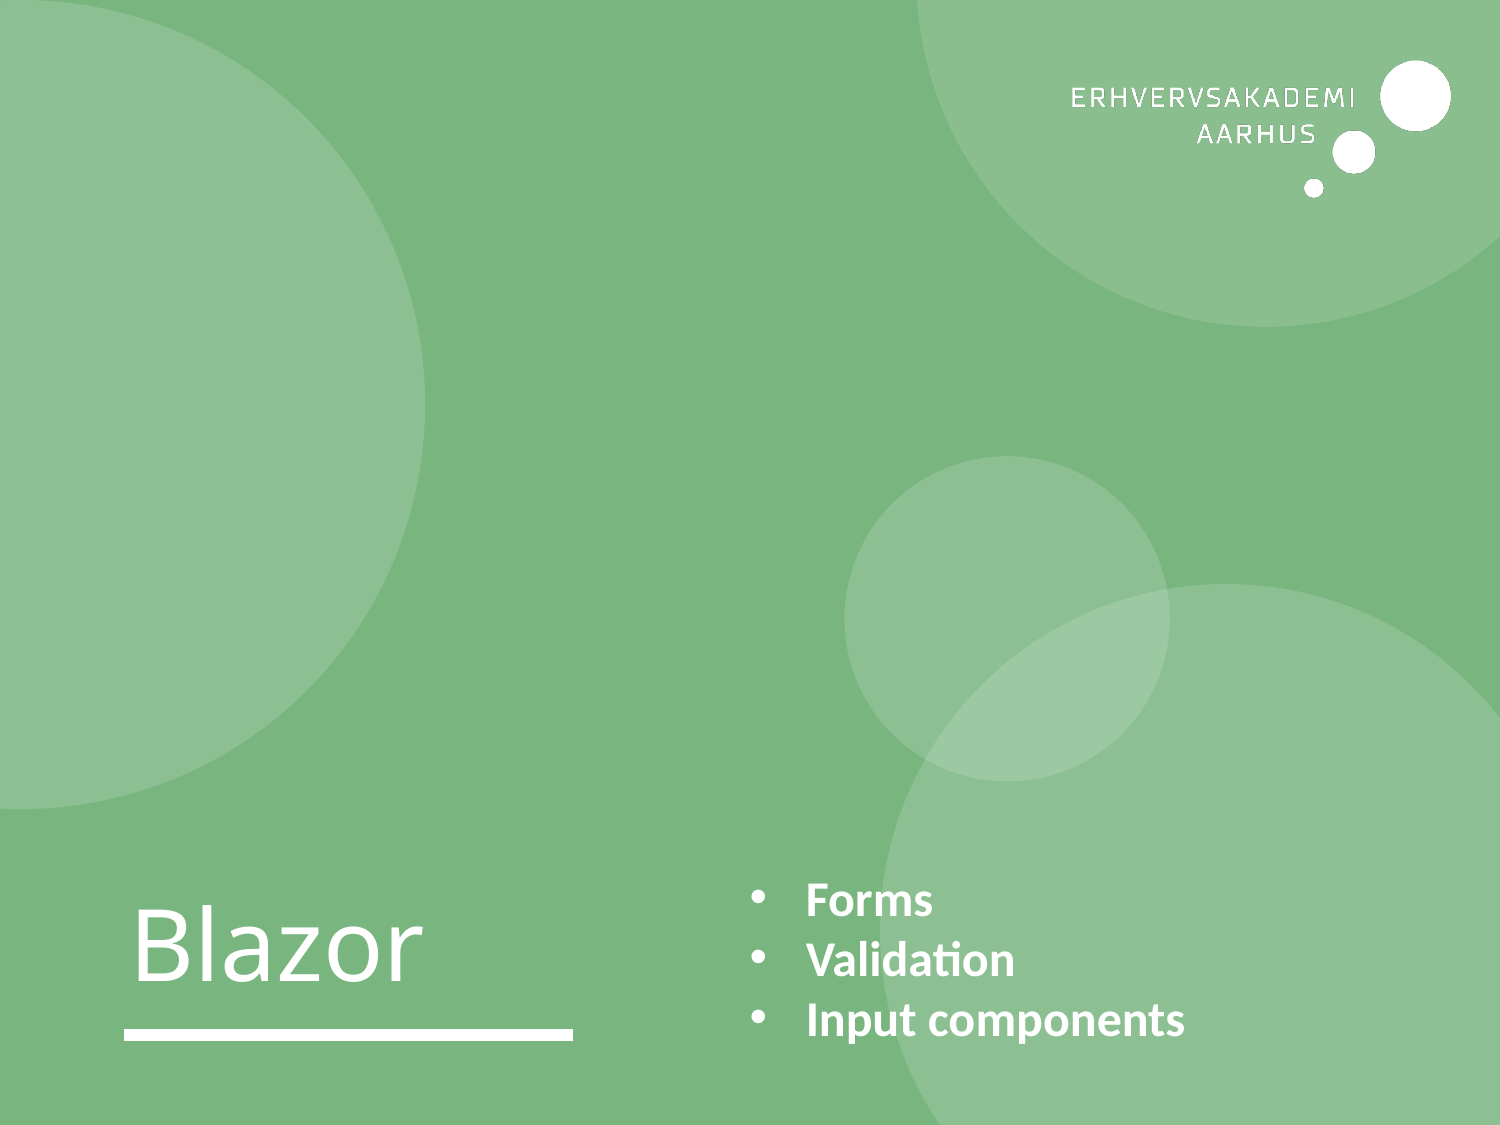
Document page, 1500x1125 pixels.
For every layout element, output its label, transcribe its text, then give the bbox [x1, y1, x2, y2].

subtitle Blazor [115, 813, 1444, 1101]
text_box Forms Validation Input components [734, 858, 1201, 1054]
picture [1057, 52, 1459, 204]
